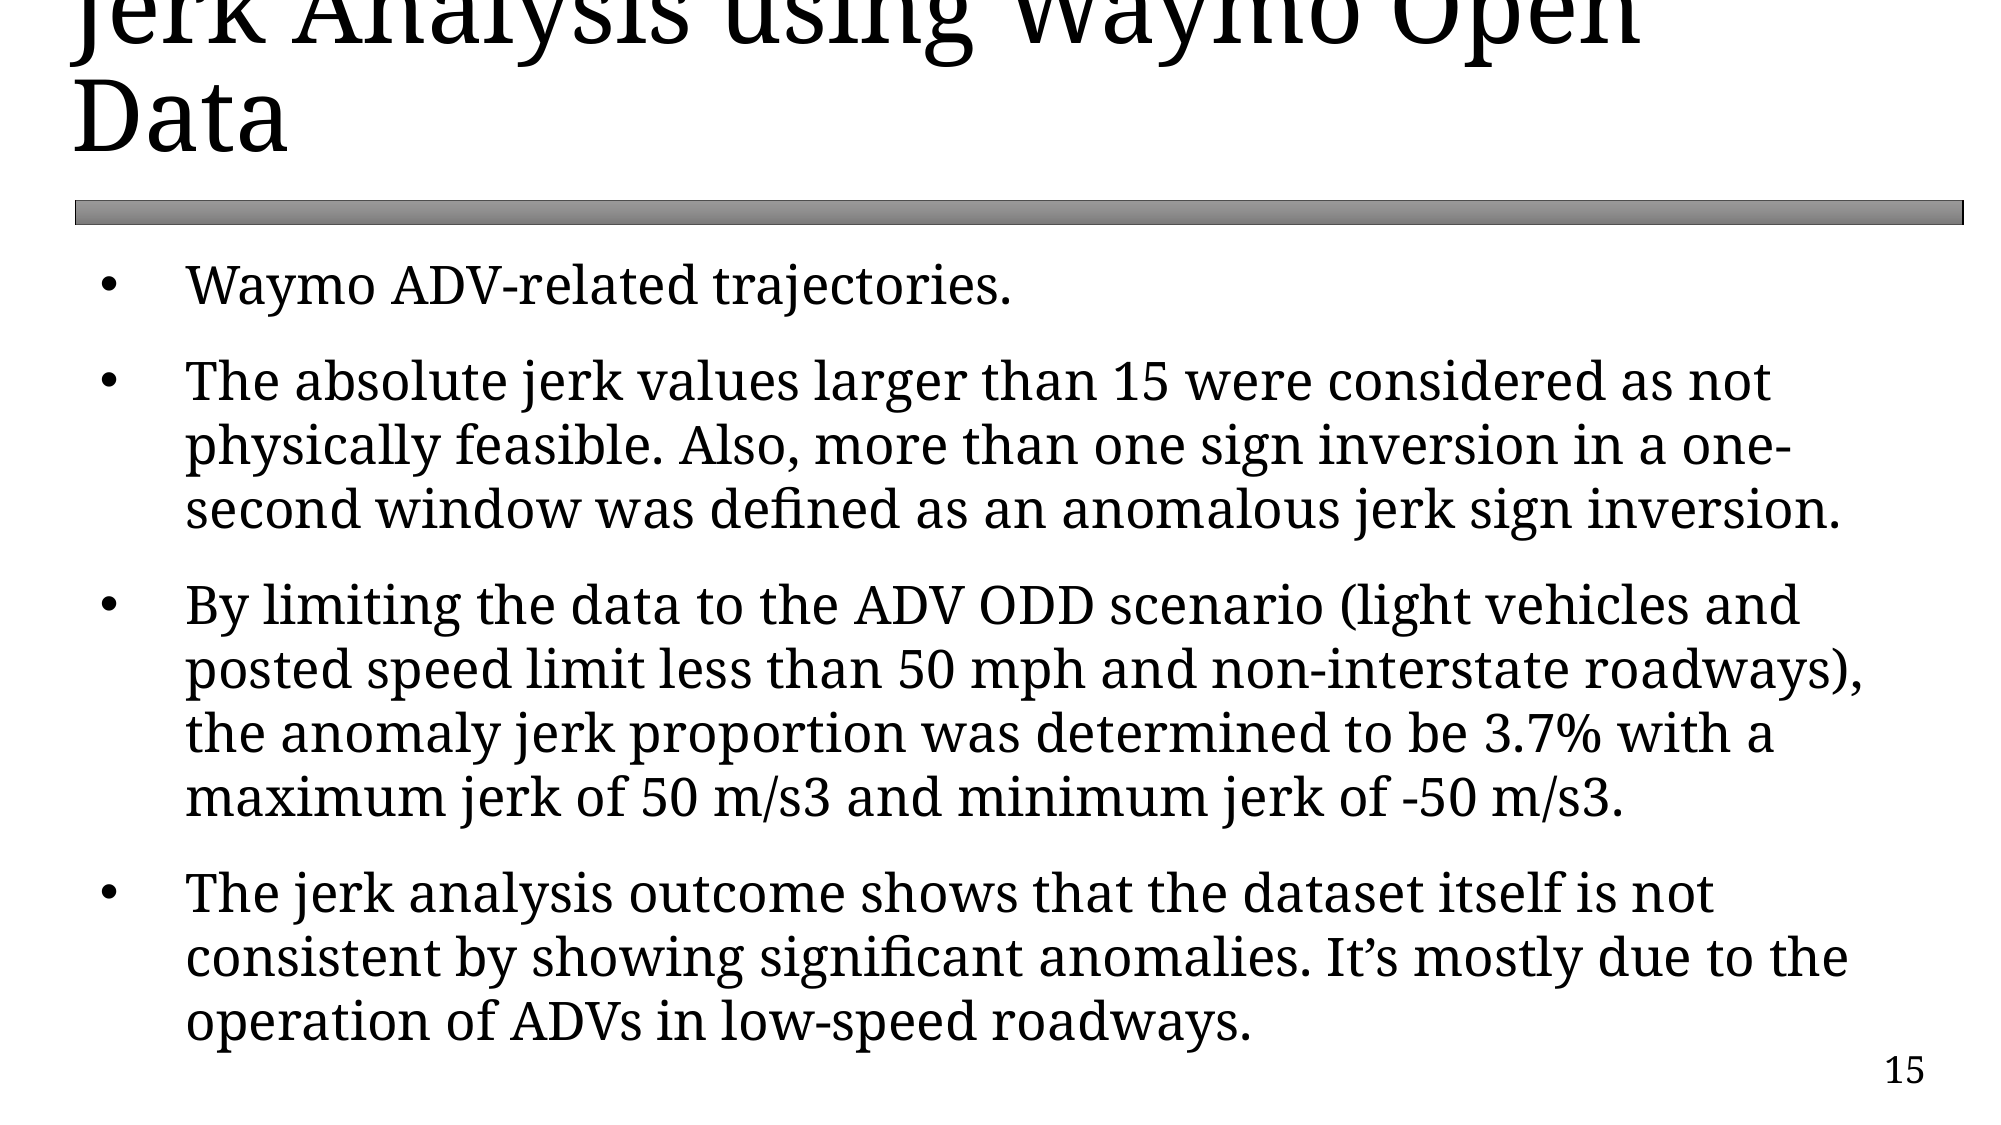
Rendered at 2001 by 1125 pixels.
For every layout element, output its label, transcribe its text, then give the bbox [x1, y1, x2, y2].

title Jerk Analysis using Waymo Open Data [56, 53, 1905, 181]
text_box Waymo ADV-related trajectories. The absolute jerk values larger than 15 were considered as not physically feasible. Also, more than one sign inversion in a one-second window was defined as an anomalous jerk sign inversion. By limiting the data to the ADV ODD scenario (light vehicles and posted speed limit less than 50 mph and non-interstate roadways), the anomaly jerk proportion was determined to be 3.7% with a maximum jerk of 50 m/s3 and minimum jerk of -50 m/s3. The jerk analysis outcome shows that the dataset itself is not consistent by showing significant anomalies. It’s mostly due to the operation of ADVs in low-speed roadways. [84, 243, 1955, 1077]
slide_number 15 [1491, 1077, 1942, 1102]
picture [75, 200, 1964, 225]
